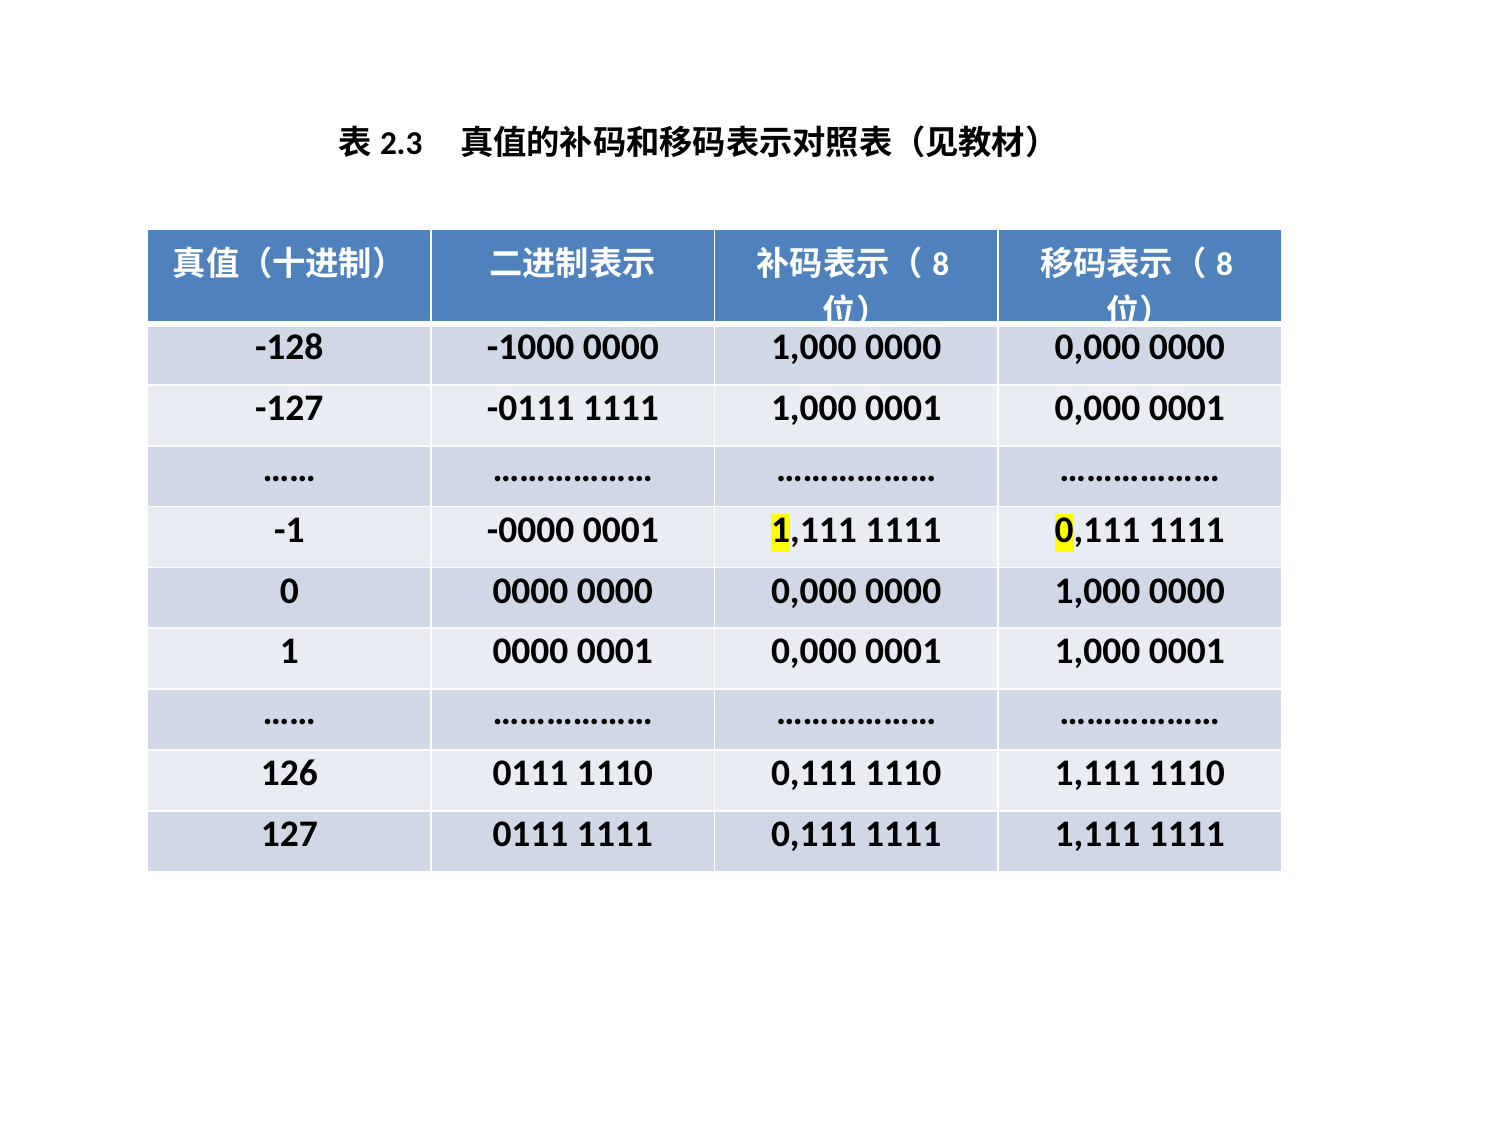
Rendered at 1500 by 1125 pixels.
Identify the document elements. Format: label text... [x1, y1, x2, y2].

table_cell -128 [148, 327, 430, 384]
table_cell 1,111 1111 [999, 812, 1281, 871]
table_cell 0,000 0001 [715, 629, 997, 688]
table_cell -0000 0001 [432, 507, 714, 567]
table_cell 126 [148, 751, 430, 810]
table_cell ……………… [999, 447, 1281, 506]
table_cell 0,111 1111 [999, 507, 1281, 567]
table_cell 1,000 0001 [715, 386, 997, 445]
table_cell 0000 0000 [432, 568, 714, 627]
table_cell …… [148, 447, 430, 506]
table_cell 1,111 1110 [999, 751, 1281, 810]
table_cell 0000 0001 [432, 629, 714, 688]
table_cell …… [148, 690, 430, 749]
table_cell -1000 0000 [432, 327, 714, 384]
table_cell 1,111 1111 [715, 507, 997, 567]
table_header 移码表示（8位） [999, 230, 1281, 321]
table_header 补码表示（8位） [715, 230, 997, 321]
table_cell 1,000 0000 [999, 568, 1281, 627]
table_cell 0,000 0001 [999, 386, 1281, 445]
table_cell ……………… [999, 690, 1281, 749]
table_cell ……………… [432, 447, 714, 506]
table_cell 0,000 0000 [999, 327, 1281, 384]
table_cell 0111 1111 [432, 812, 714, 871]
table_cell ……………… [432, 690, 714, 749]
table_cell 0,111 1110 [715, 751, 997, 810]
table_cell 0111 1110 [432, 751, 714, 810]
table_header 真值（十进制） [148, 230, 430, 321]
table_cell ……………… [715, 447, 997, 506]
table_header 二进制表示 [432, 230, 714, 321]
table_cell 1 [148, 629, 430, 688]
table_cell -127 [148, 386, 430, 445]
table_cell ……………… [715, 690, 997, 749]
table_cell -1 [148, 507, 430, 567]
table_cell 0,000 0000 [715, 568, 997, 627]
text_box 表2.3 真值的补码和移码表示对照表（见教材） [324, 113, 1074, 169]
table_cell 0 [148, 568, 430, 627]
table_cell -0111 1111 [432, 386, 714, 445]
table_cell 1,000 0000 [715, 327, 997, 384]
table_cell 127 [148, 812, 430, 871]
table_cell 1,000 0001 [999, 629, 1281, 688]
table_cell 0,111 1111 [715, 812, 997, 871]
